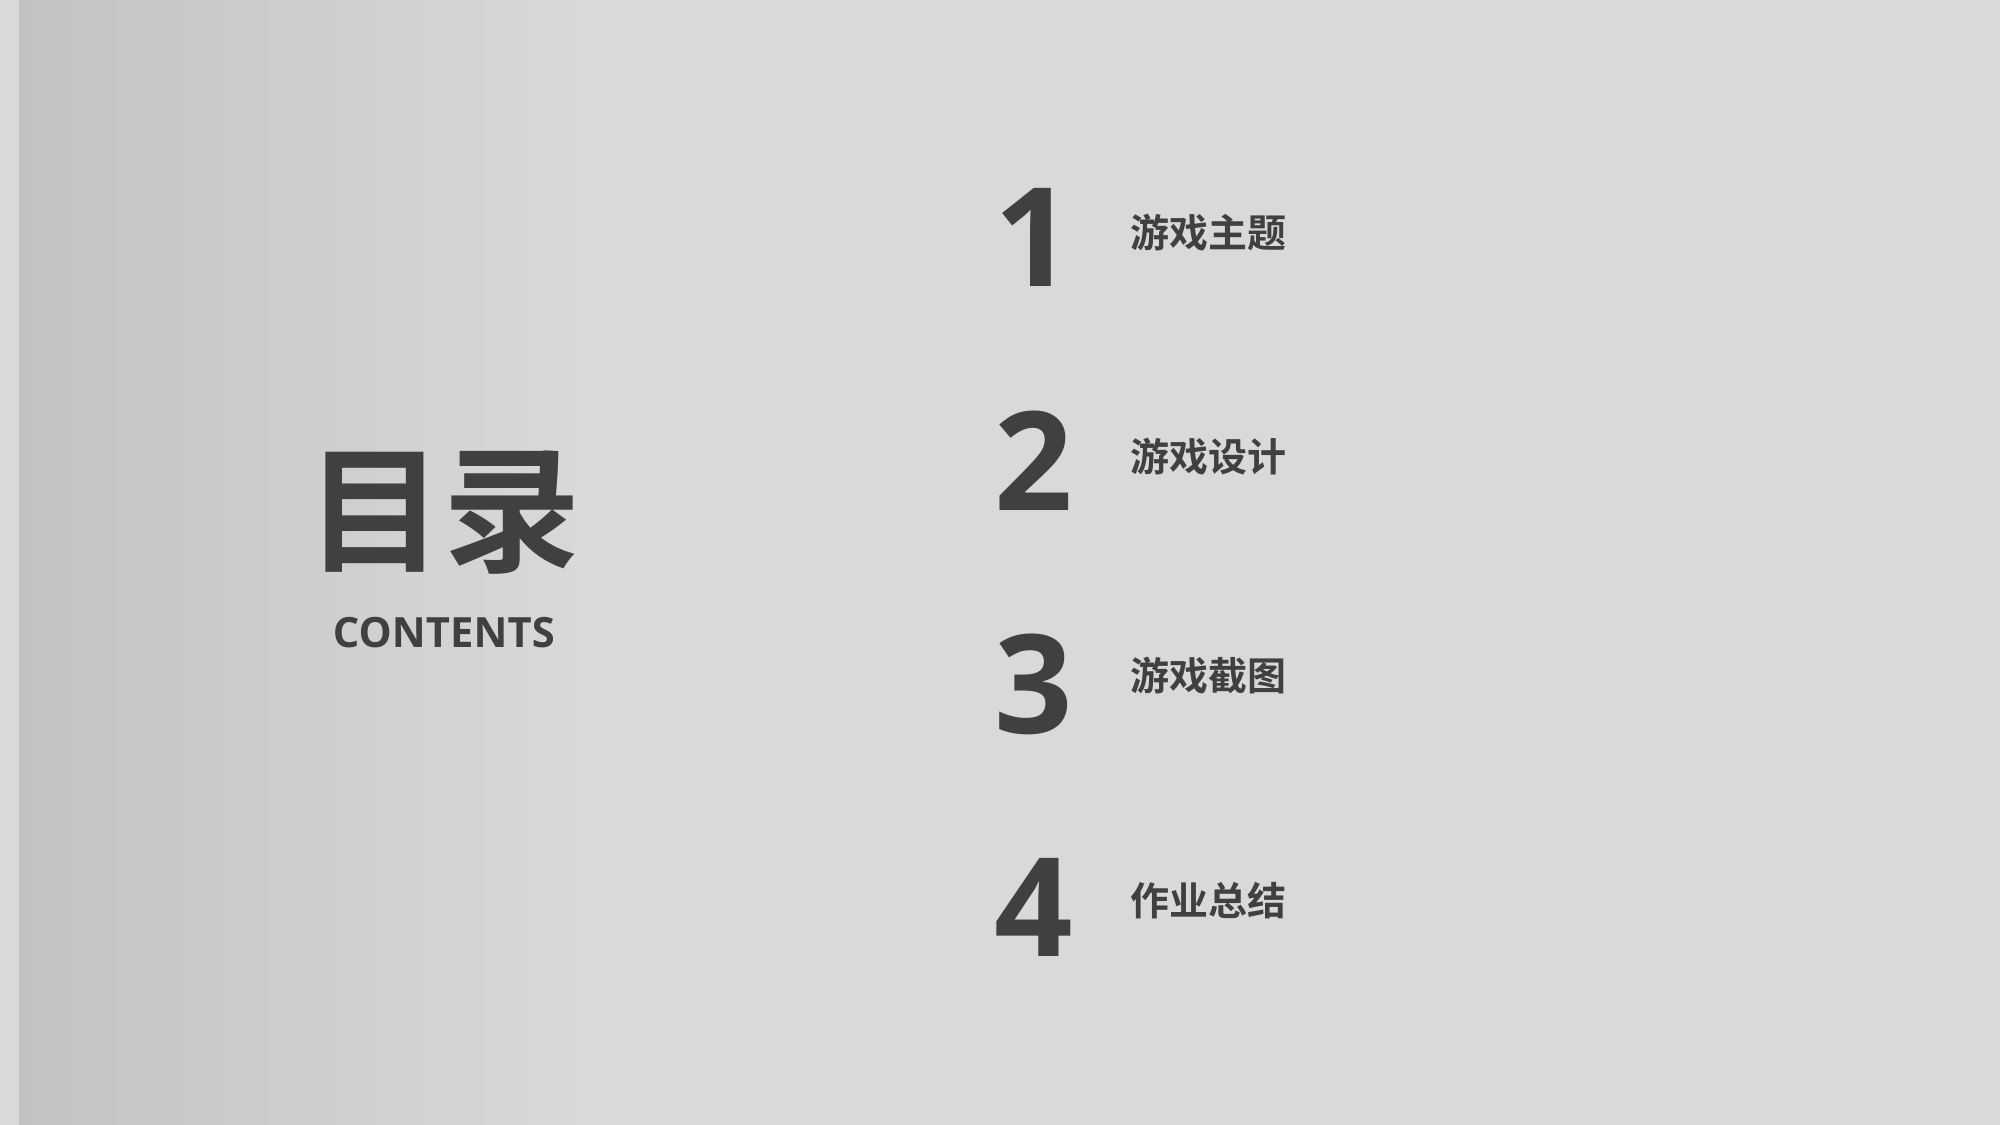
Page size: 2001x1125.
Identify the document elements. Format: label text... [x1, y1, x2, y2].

text_box 游戏设计 [1116, 424, 1301, 487]
text_box 4 [980, 812, 1089, 992]
text_box 目录 [291, 416, 597, 597]
text_box CONTENTS [318, 598, 570, 663]
text_box 作业总结 [1116, 869, 1301, 931]
text_box 3 [980, 588, 1089, 769]
text_box 1 [980, 142, 1089, 322]
text_box 游戏截图 [1116, 643, 1301, 706]
text_box 2 [980, 365, 1089, 546]
text_box 游戏主题 [1116, 201, 1301, 263]
